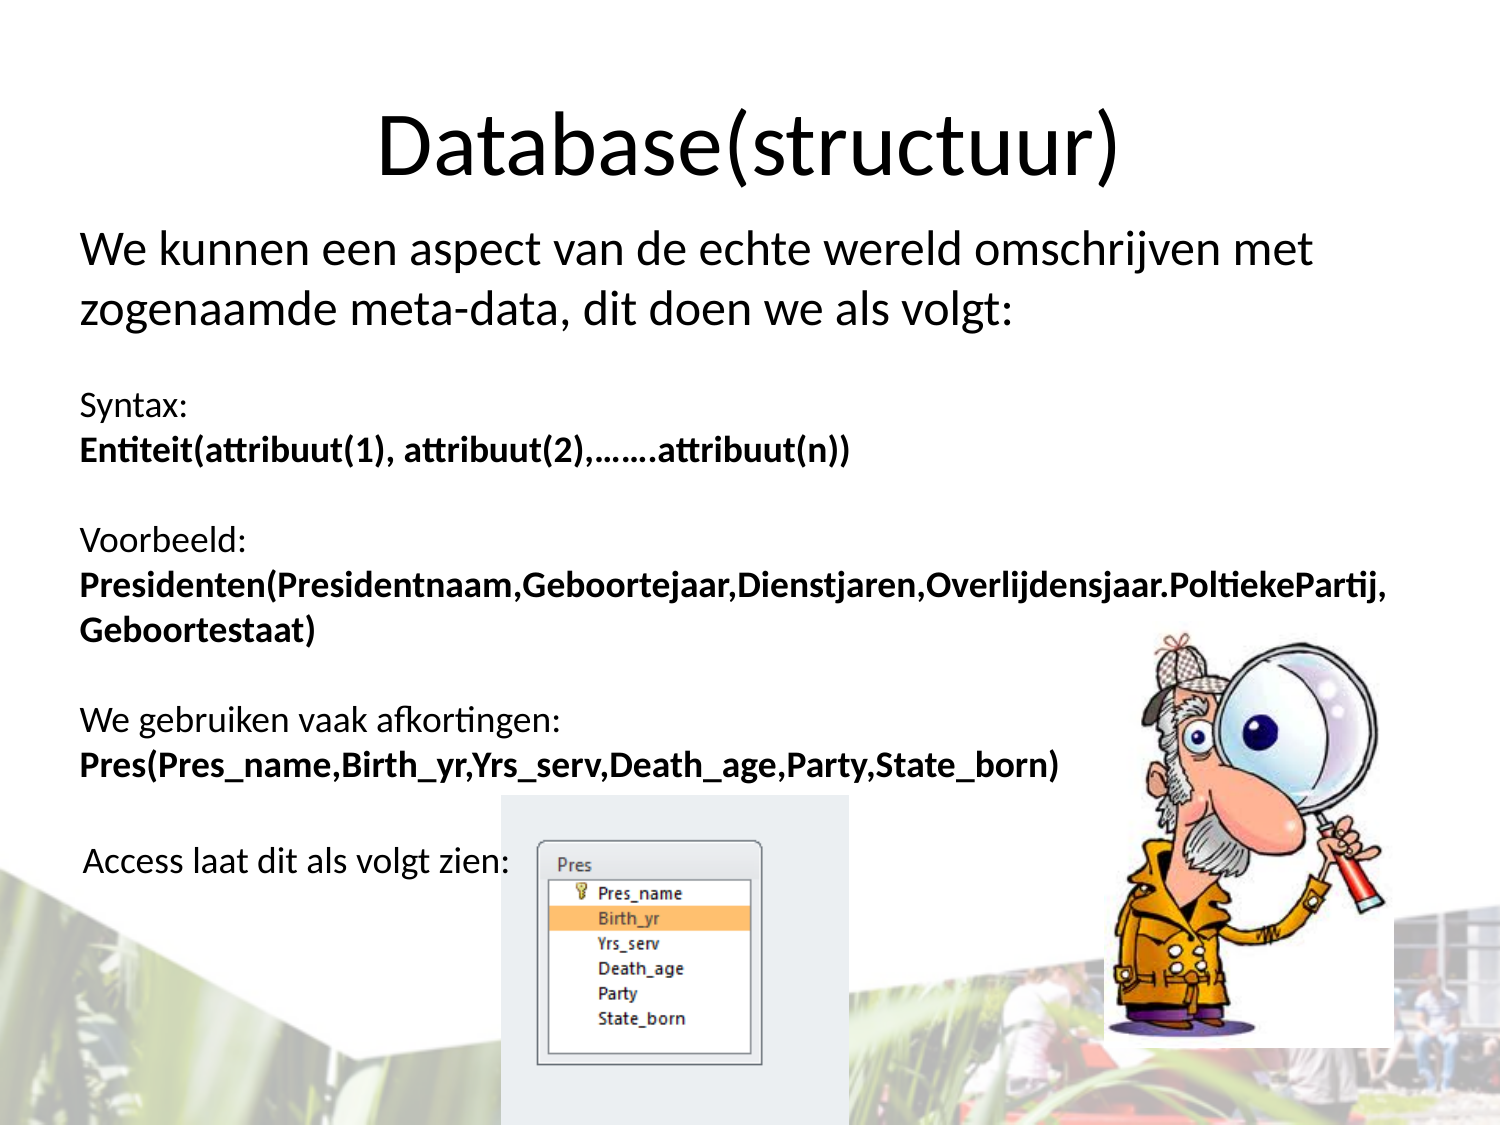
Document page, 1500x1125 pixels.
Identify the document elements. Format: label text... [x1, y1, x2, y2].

picture [1104, 621, 1394, 1049]
text_box Access laat dit als volgt zien: [67, 829, 496, 889]
picture [501, 795, 850, 1125]
title Database(structuur) [75, 45, 1425, 233]
text_box We kunnen een aspect van de echte wereld omschrijven met zogenaamde meta-data, dit doen we als volgt: Syntax: Entiteit(attribuut(1), attribuut(2),…….attribuut(n)) Voorbeeld: Presidenten(Presidentnaam,Geboortejaar,Dienstjaren,Overlijdensjaar.PoltiekePartij,Geboortestaat) We gebruiken vaak afkortingen: Pres(Pres_name,Birth_yr,Yrs_serv,Death_age,Party,State_born) [64, 208, 1424, 883]
